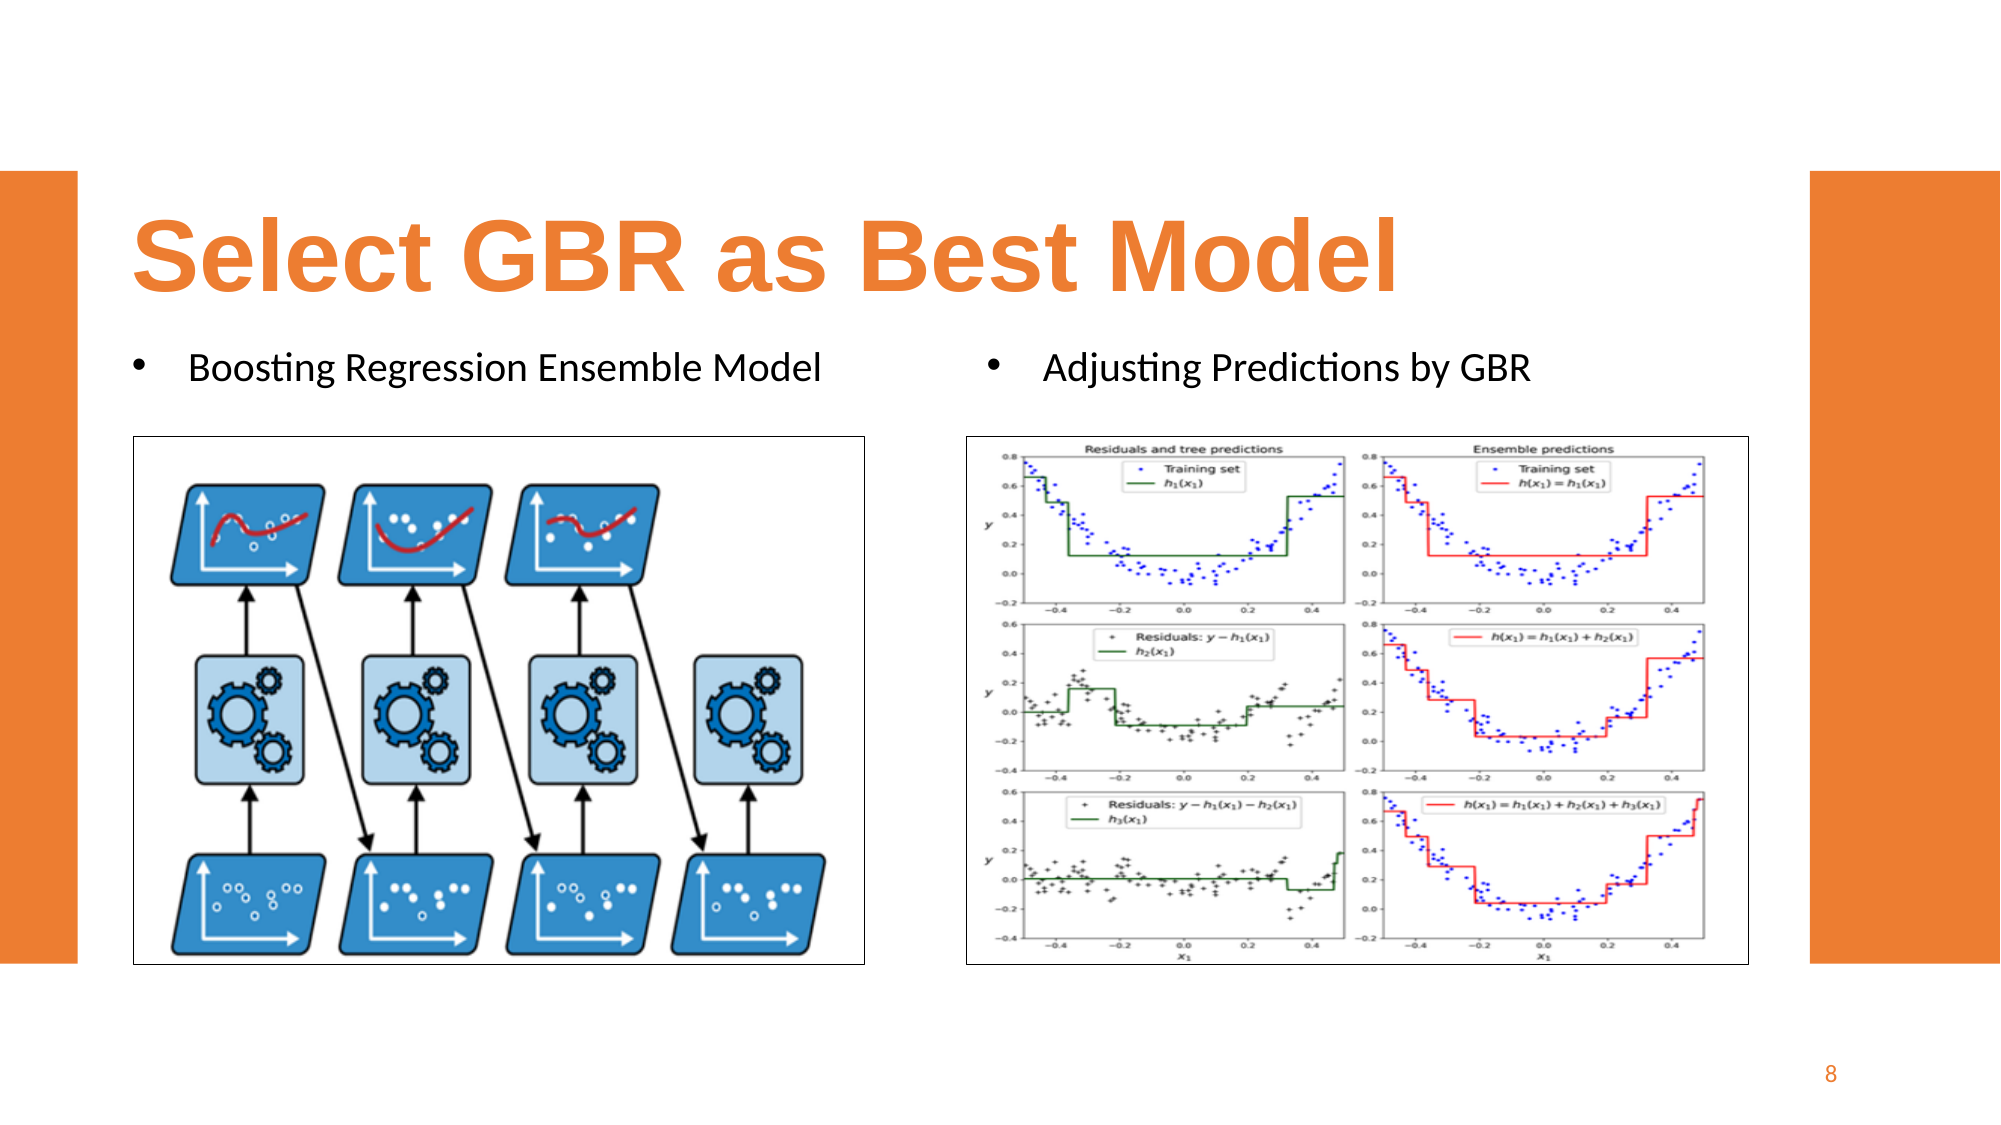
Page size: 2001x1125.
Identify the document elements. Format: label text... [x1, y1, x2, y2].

text_box 8 [1809, 1049, 1854, 1095]
text_box [1809, 496, 2000, 964]
title Select GBR as Best Model [111, 143, 2000, 496]
picture [966, 436, 1749, 964]
text_box Adjusting Predictions by GBR [966, 319, 1749, 436]
picture [133, 436, 864, 964]
text_box [0, 170, 78, 964]
subtitle Boosting Regression Ensemble Model [111, 319, 864, 437]
